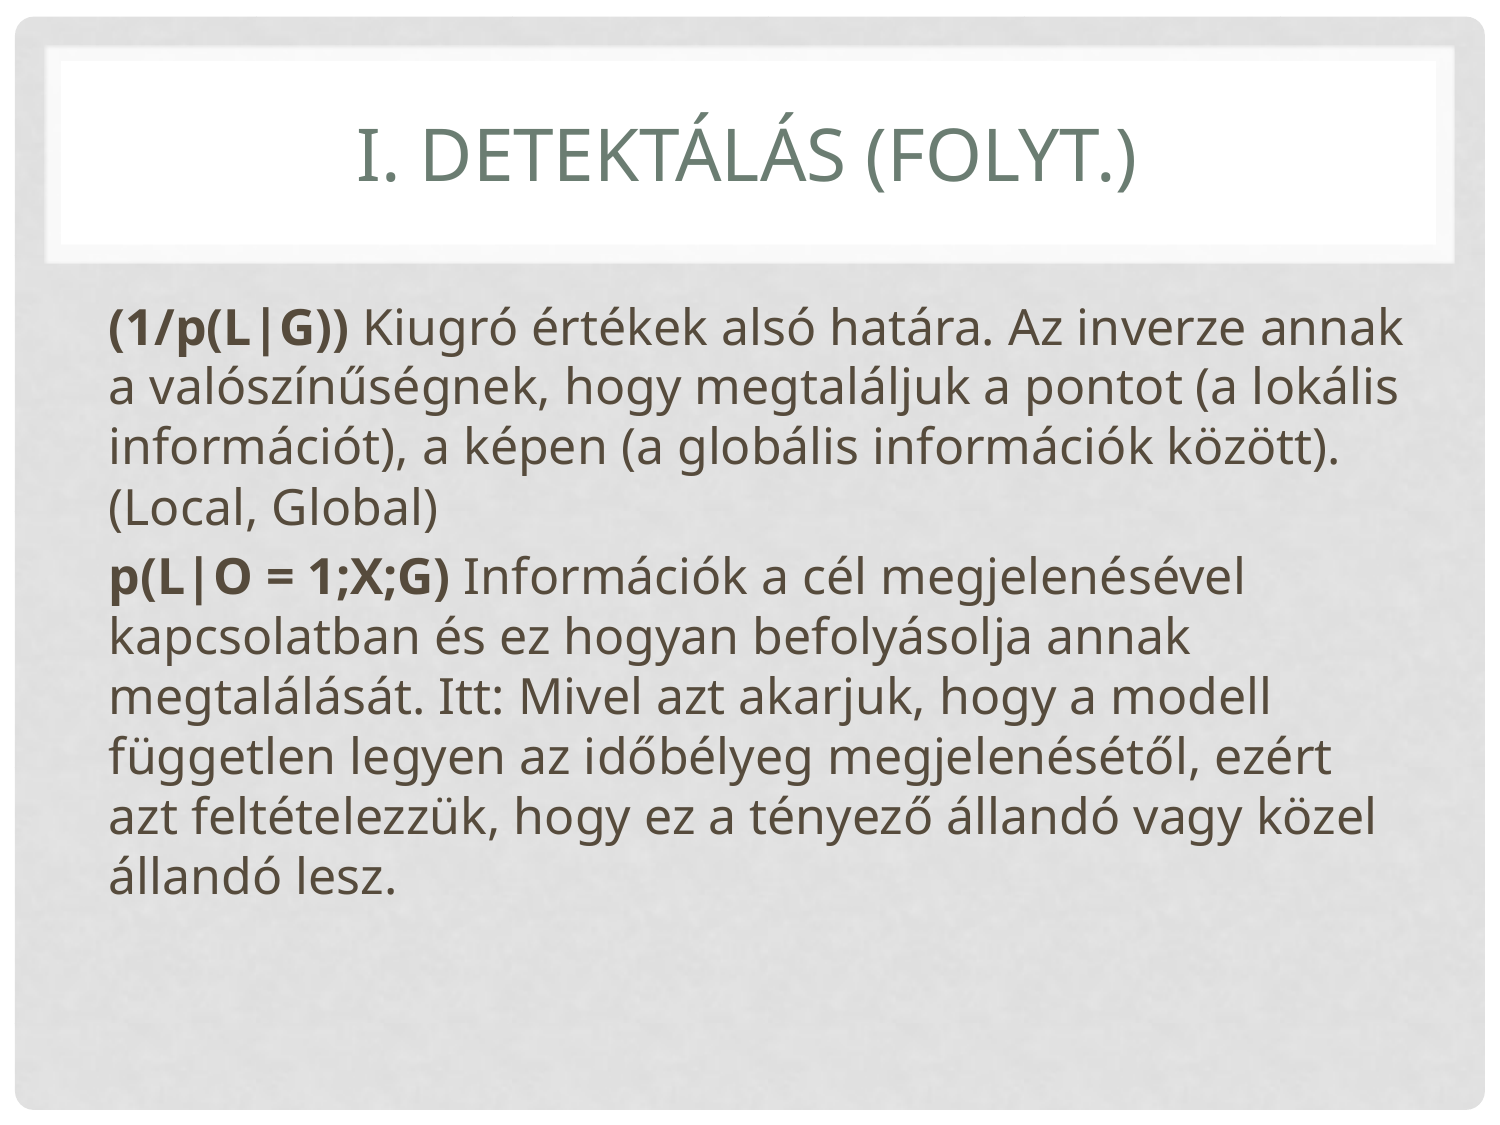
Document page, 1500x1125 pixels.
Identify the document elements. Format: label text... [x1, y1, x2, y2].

title I. DETEKTÁLÁS (Folyt.) [69, 66, 1425, 238]
list (1/p(L|G)) Kiugró értékek alsó határa. Az inverze annak a valószínűségnek, hogy megtaláljuk a pontot (a lokális információt), a képen (a globális információk között). (Local, Global) p(L|O = 1;X;G) Információk a cél megjelenésével kapcsolatban és ez hogyan befolyásolja annak megtalálását. Itt: Mivel azt akarjuk, hogy a modell független legyen az időbélyeg megjelenésétől, ezért azt feltételezzük, hogy ez a tényező állandó vagy közel állandó lesz. [75, 287, 1425, 1005]
